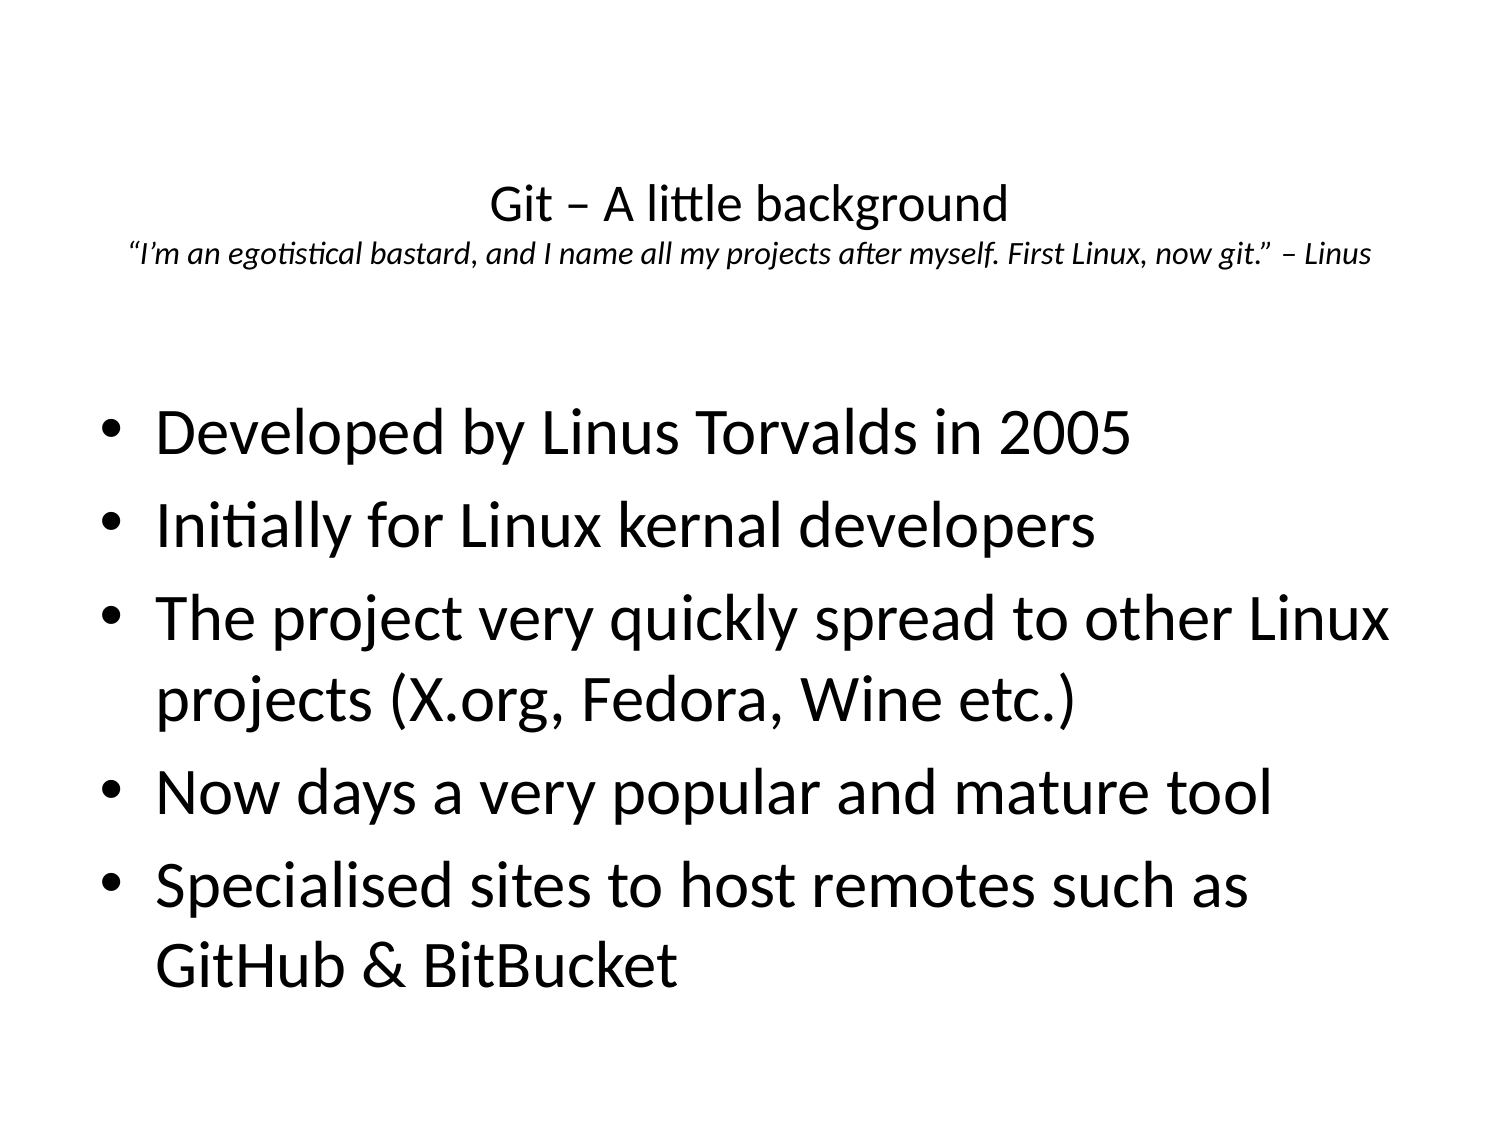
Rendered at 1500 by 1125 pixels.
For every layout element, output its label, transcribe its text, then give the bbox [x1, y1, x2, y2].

list Developed by Linus Torvalds in 2005 Initially for Linux kernal developers The project very quickly spread to other Linux projects (X.org, Fedora, Wine etc.) Now days a very popular and mature tool Specialised sites to host remotes such as GitHub & BitBucket [84, 379, 1435, 1123]
title Git – A little background “I’m an egotistical bastard, and I name all my projects after myself. First Linux, now git.” – Linus [75, 145, 1425, 334]
